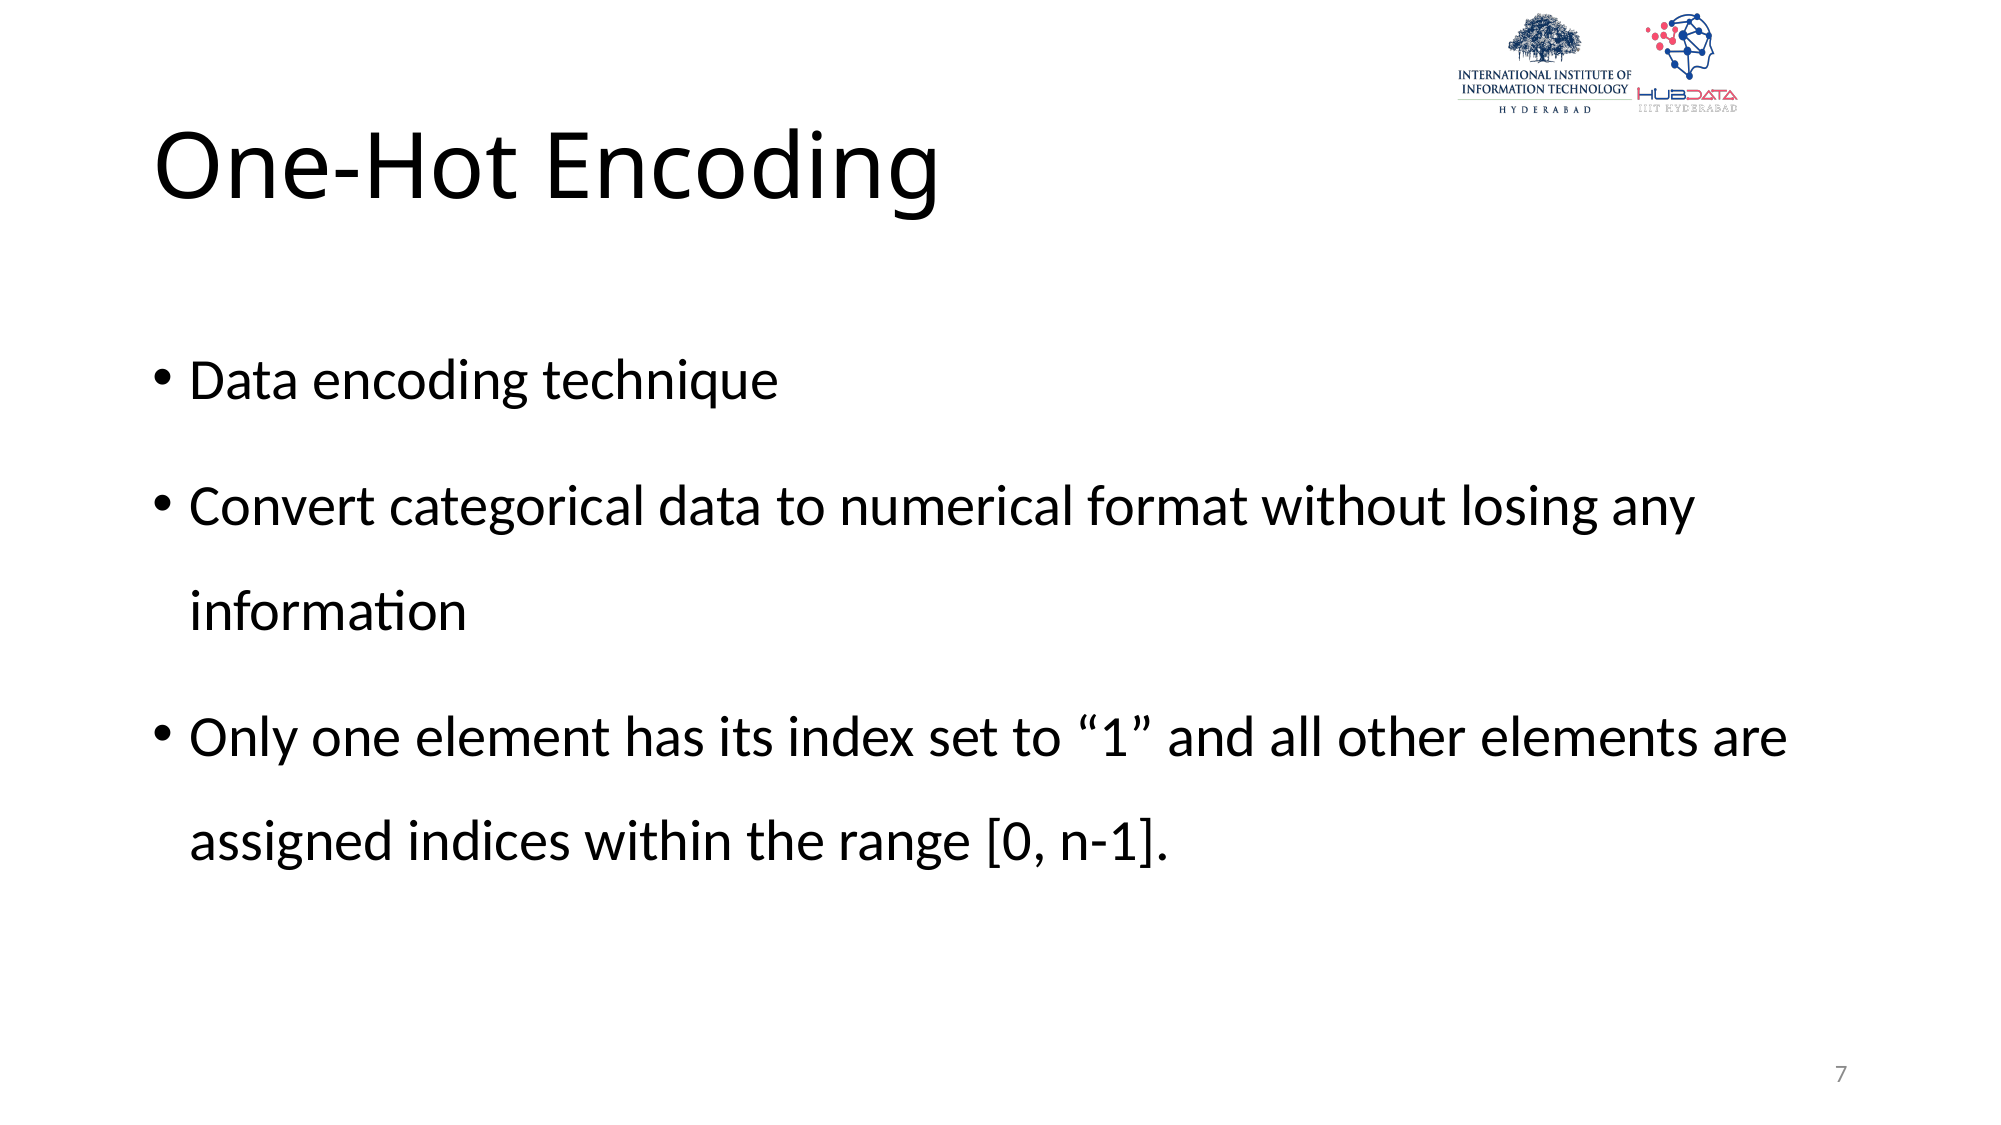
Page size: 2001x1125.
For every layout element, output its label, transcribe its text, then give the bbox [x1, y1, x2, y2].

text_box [1454, 9, 1740, 118]
list Data encoding technique Convert categorical data to numerical format without losing any information Only one element has its index set to “1” and all other elements are assigned indices within the range [0, n-1]. [137, 299, 1863, 1014]
slide_number 7 [1412, 1042, 1863, 1103]
title One-Hot Encoding [137, 59, 1863, 278]
